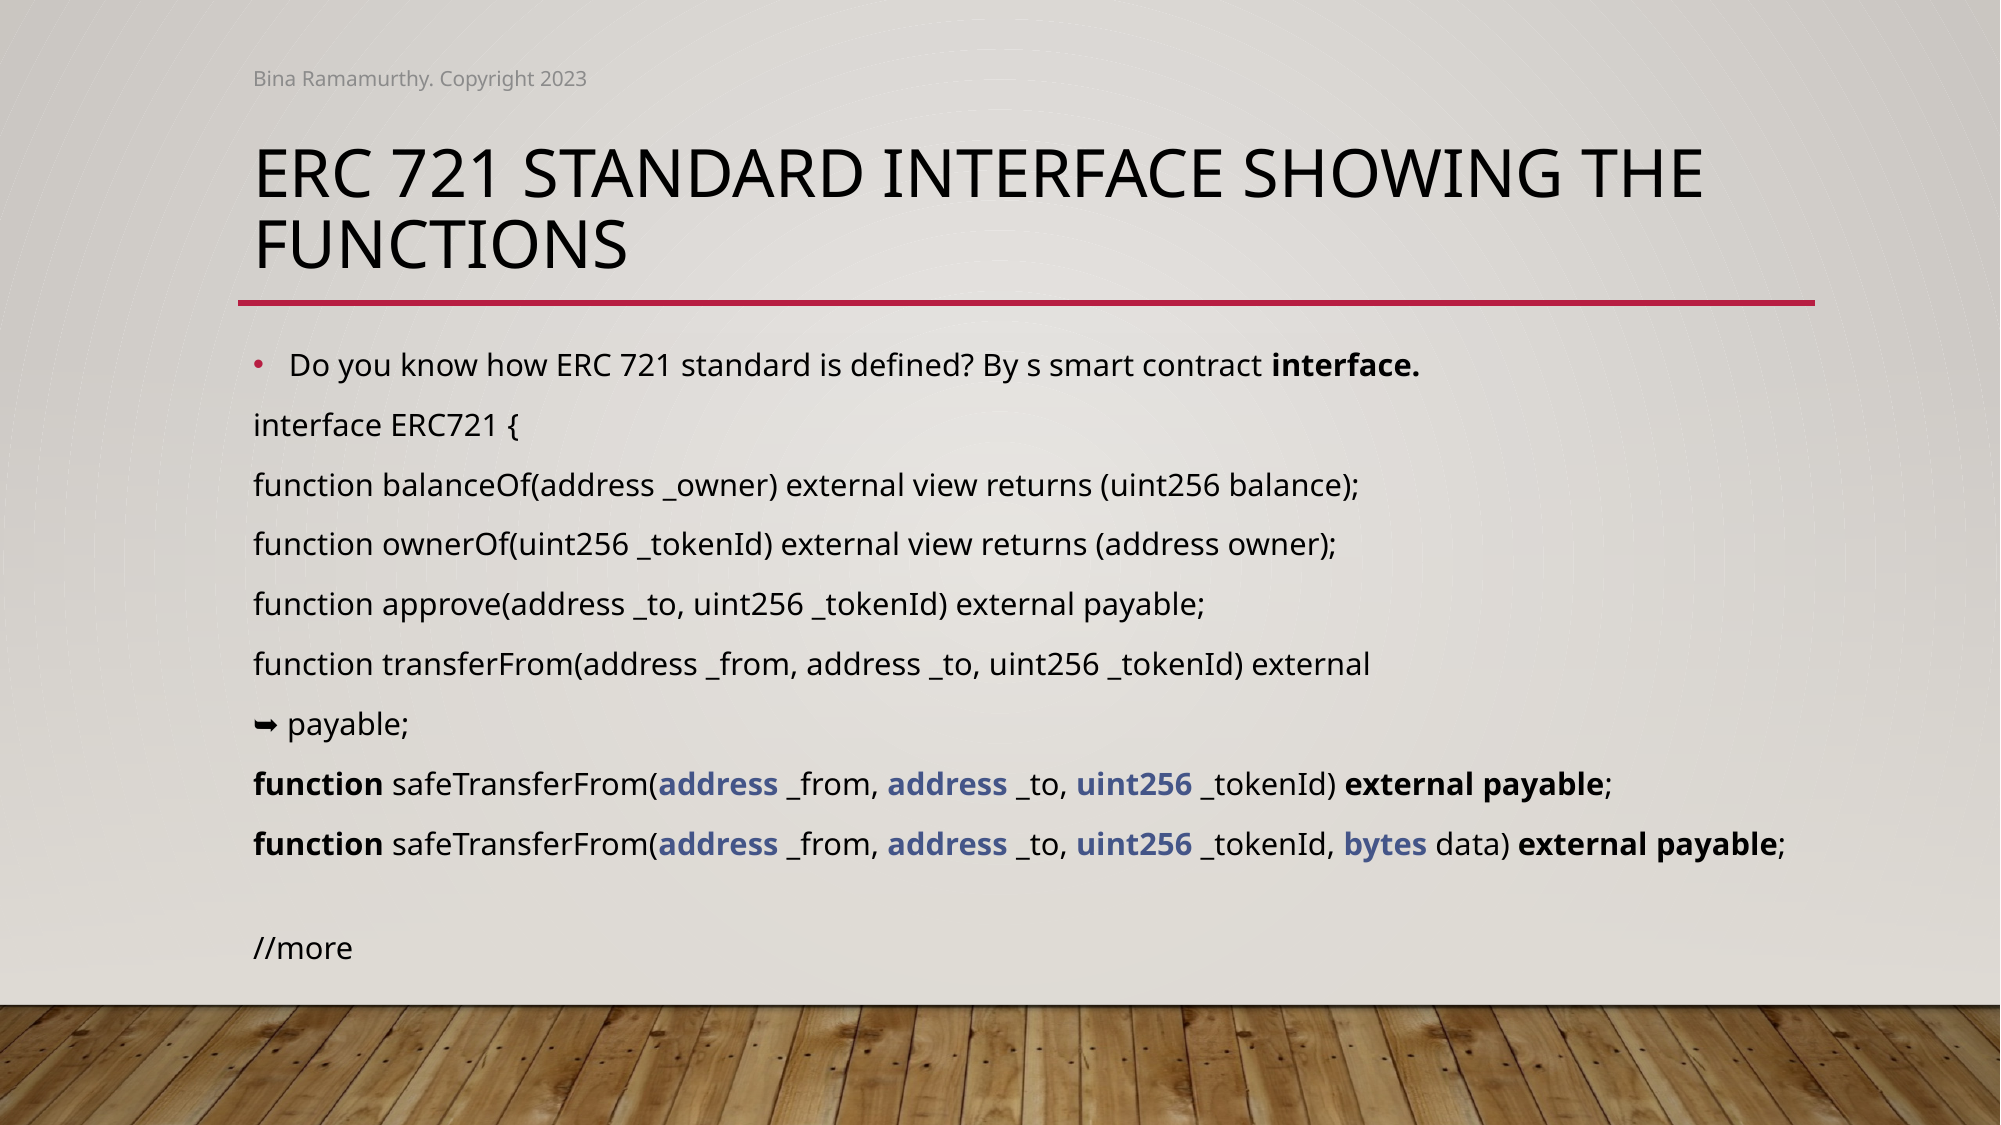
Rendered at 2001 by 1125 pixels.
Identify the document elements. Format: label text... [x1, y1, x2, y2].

footer Bina Ramamurthy. Copyright 2023 [238, 54, 1213, 105]
picture [0, 1005, 2000, 1125]
list Do you know how ERC 721 standard is defined? By s smart contract interface. interface ERC721 { function balanceOf(address _owner) external view returns (uint256 balance); function ownerOf(uint256 _tokenId) external view returns (address owner); function approve(address _to, uint256 _tokenId) external payable; function transferFrom(address _from, address _to, uint256 _tokenId) external ➥ payable; function safeTransferFrom(address _from, address _to, uint256 _tokenId) external payable; function safeTransferFrom(address _from, address _to, uint256 _tokenId, bytes data) external payable; //more [238, 330, 1880, 979]
title ERC 721 Standard interface showing the functions [238, 131, 1814, 305]
